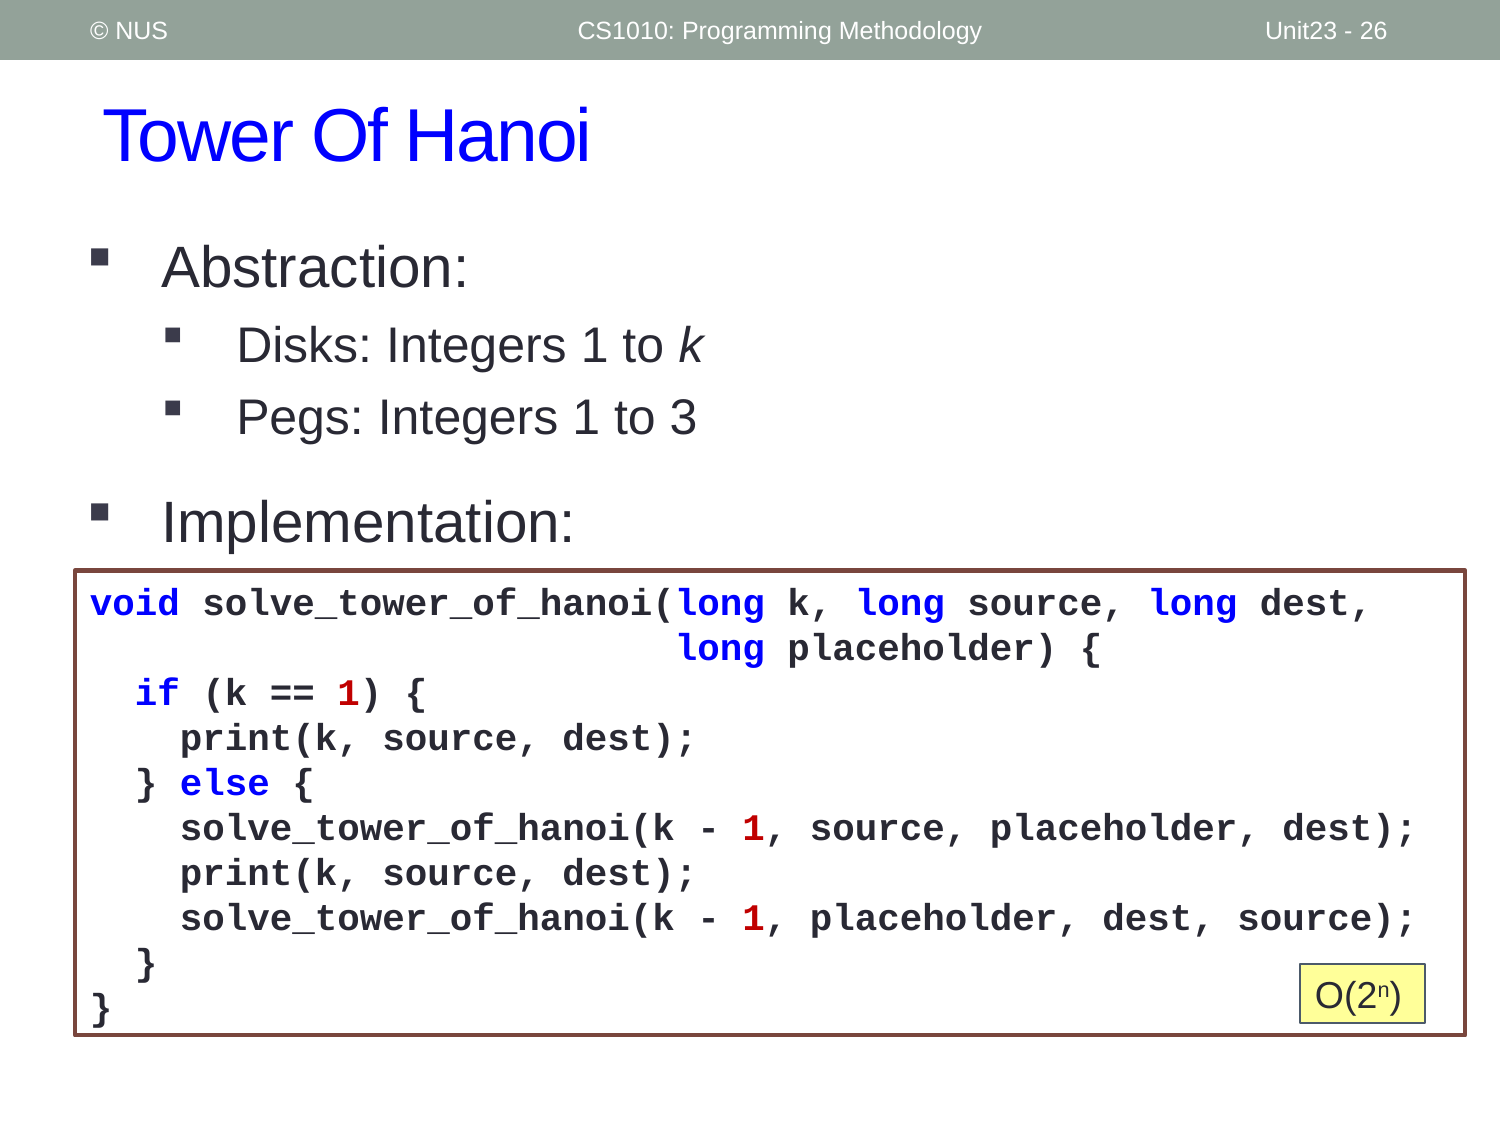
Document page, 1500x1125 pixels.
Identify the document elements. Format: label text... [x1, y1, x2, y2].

text_box O(2n) [1298, 962, 1427, 1026]
text_box void solve_tower_of_hanoi(long k, long source, long dest, long placeholder) { if (k == 1) { print(k, source, dest); } else { solve_tower_of_hanoi(k - 1, source, placeholder, dest); print(k, source, dest); solve_tower_of_hanoi(k - 1, placeholder, dest, source); } } [73, 568, 1467, 1037]
footer CS1010: Programming Methodology [562, 3, 1238, 57]
title Tower Of Hanoi [87, 62, 1463, 200]
slide_number Unit23 - 26 [1250, 3, 1425, 57]
slide_number © NUS [75, 3, 550, 57]
text_box Abstraction: Disks: Integers 1 to k Pegs: Integers 1 to 3 Implementation: [71, 222, 1422, 317]
